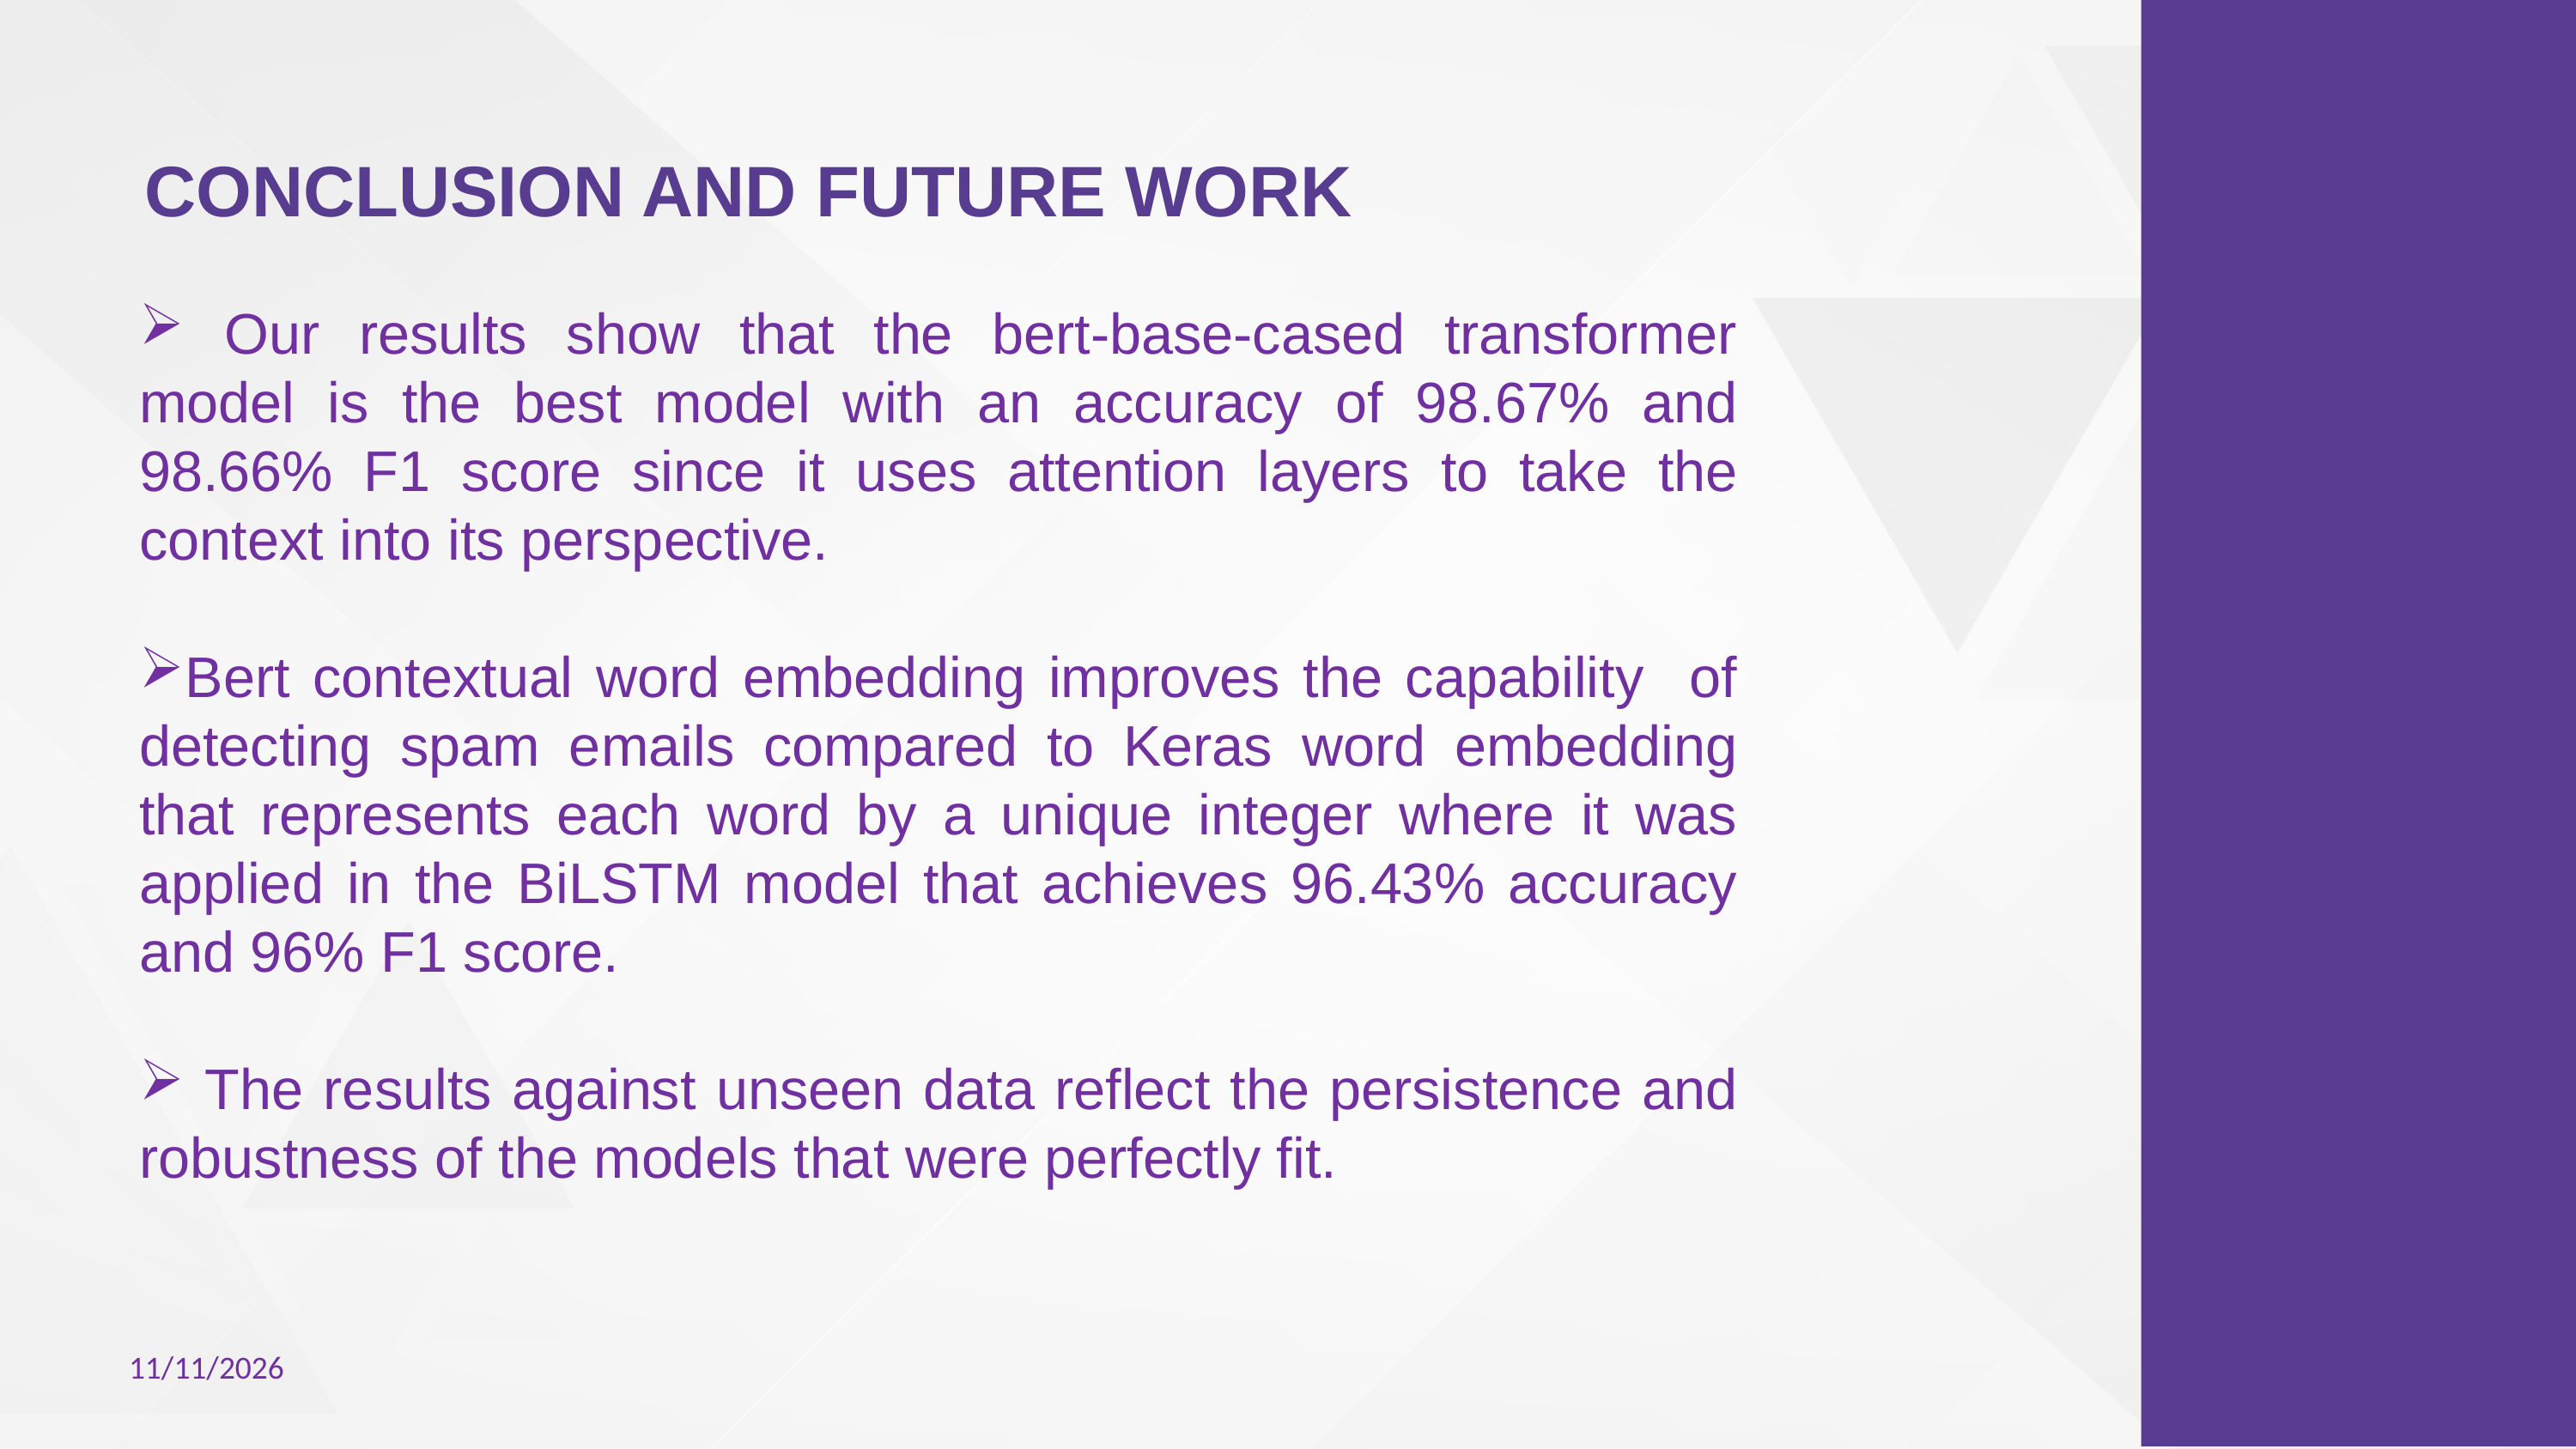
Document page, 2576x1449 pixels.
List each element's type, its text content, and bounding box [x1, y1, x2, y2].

picture [0, 0, 2576, 1449]
text_box [2141, 0, 2576, 1446]
title CONCLUSION AND FUTURE WORK [143, 142, 1600, 294]
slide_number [129, 1347, 721, 1386]
text_box Our results show that the bert-base-cased transformer model is the best model with an accuracy of 98.67% and 98.66% F1 score since it uses attention layers to take the context into its perspective. Bert contextual word embedding improves the capability of detecting spam emails compared to Keras word embedding that represents each word by a unique integer where it was applied in the BiLSTM model that achieves 96.43% accuracy and 96% F1 score. The results against unseen data reflect the persistence and robustness of the models that were perfectly fit. [139, 294, 1739, 1258]
